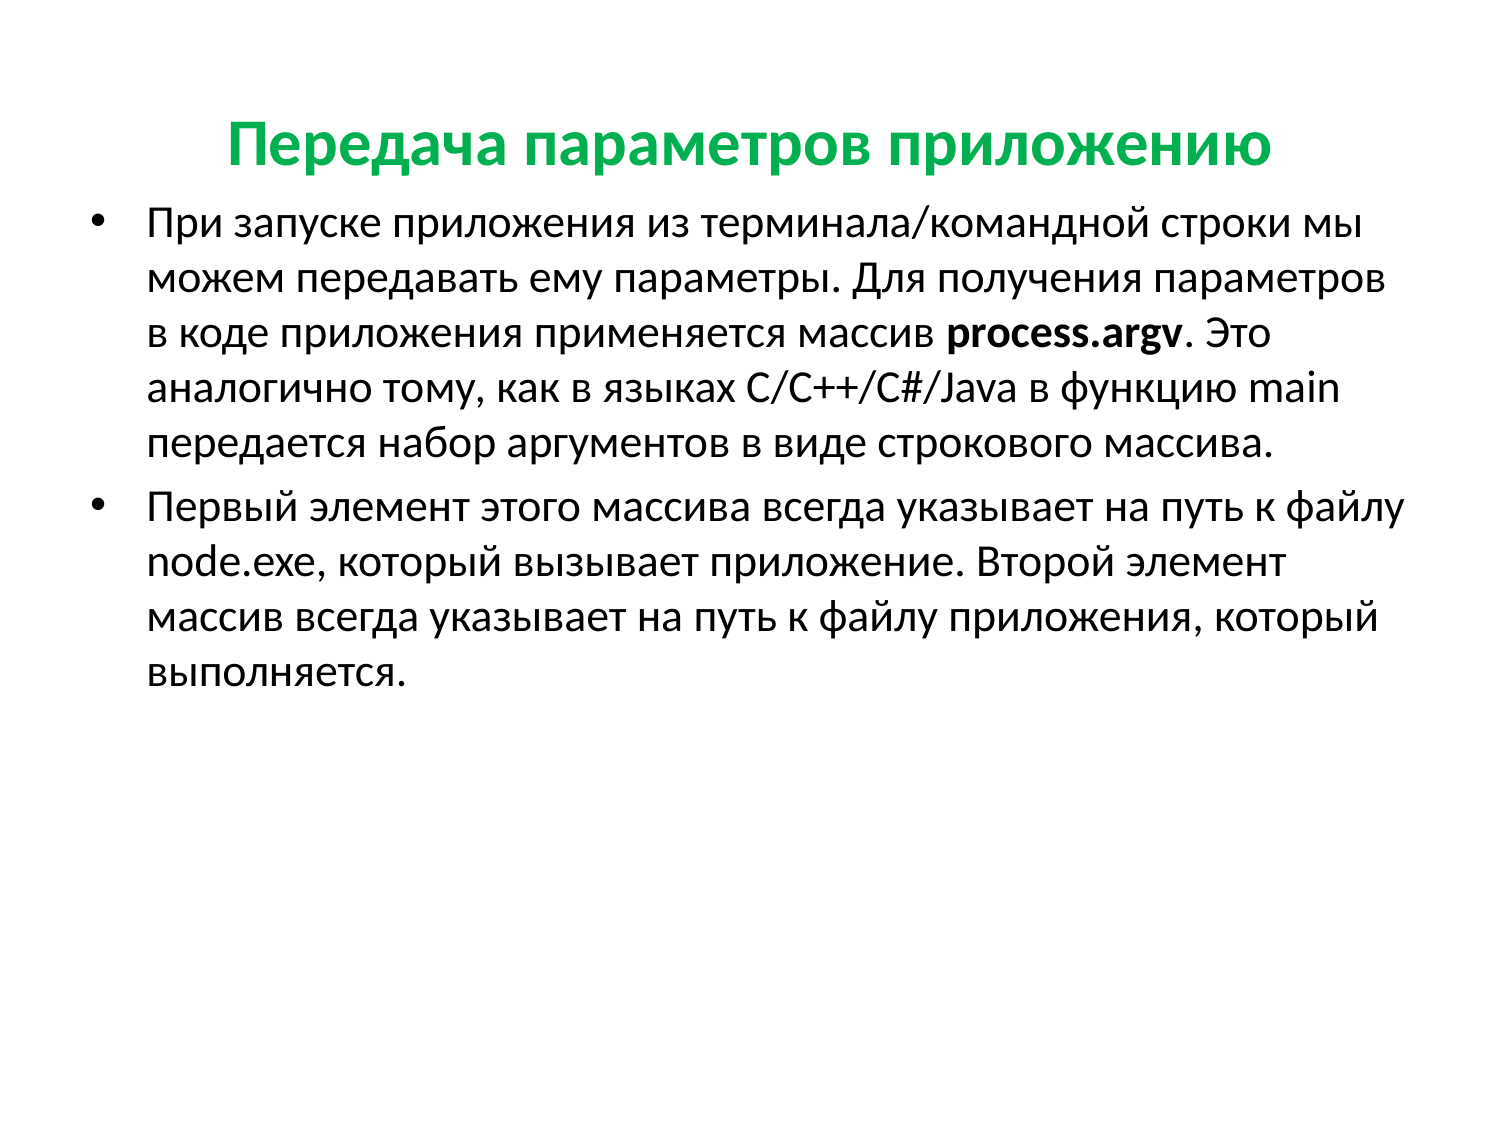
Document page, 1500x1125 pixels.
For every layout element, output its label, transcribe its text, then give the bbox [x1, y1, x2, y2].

title Передача параметров приложению [75, 45, 1425, 184]
list При запуске приложения из терминала/командной строки мы можем передавать ему параметры. Для получения параметров в коде приложения применяется массив process.argv. Это аналогично тому, как в языках C/C++/C#/Java в функцию main передается набор аргументов в виде строкового массива. Первый элемент этого массива всегда указывает на путь к файлу node.exe, который вызывает приложение. Второй элемент массив всегда указывает на путь к файлу приложения, который выполняется. [75, 184, 1425, 1005]
